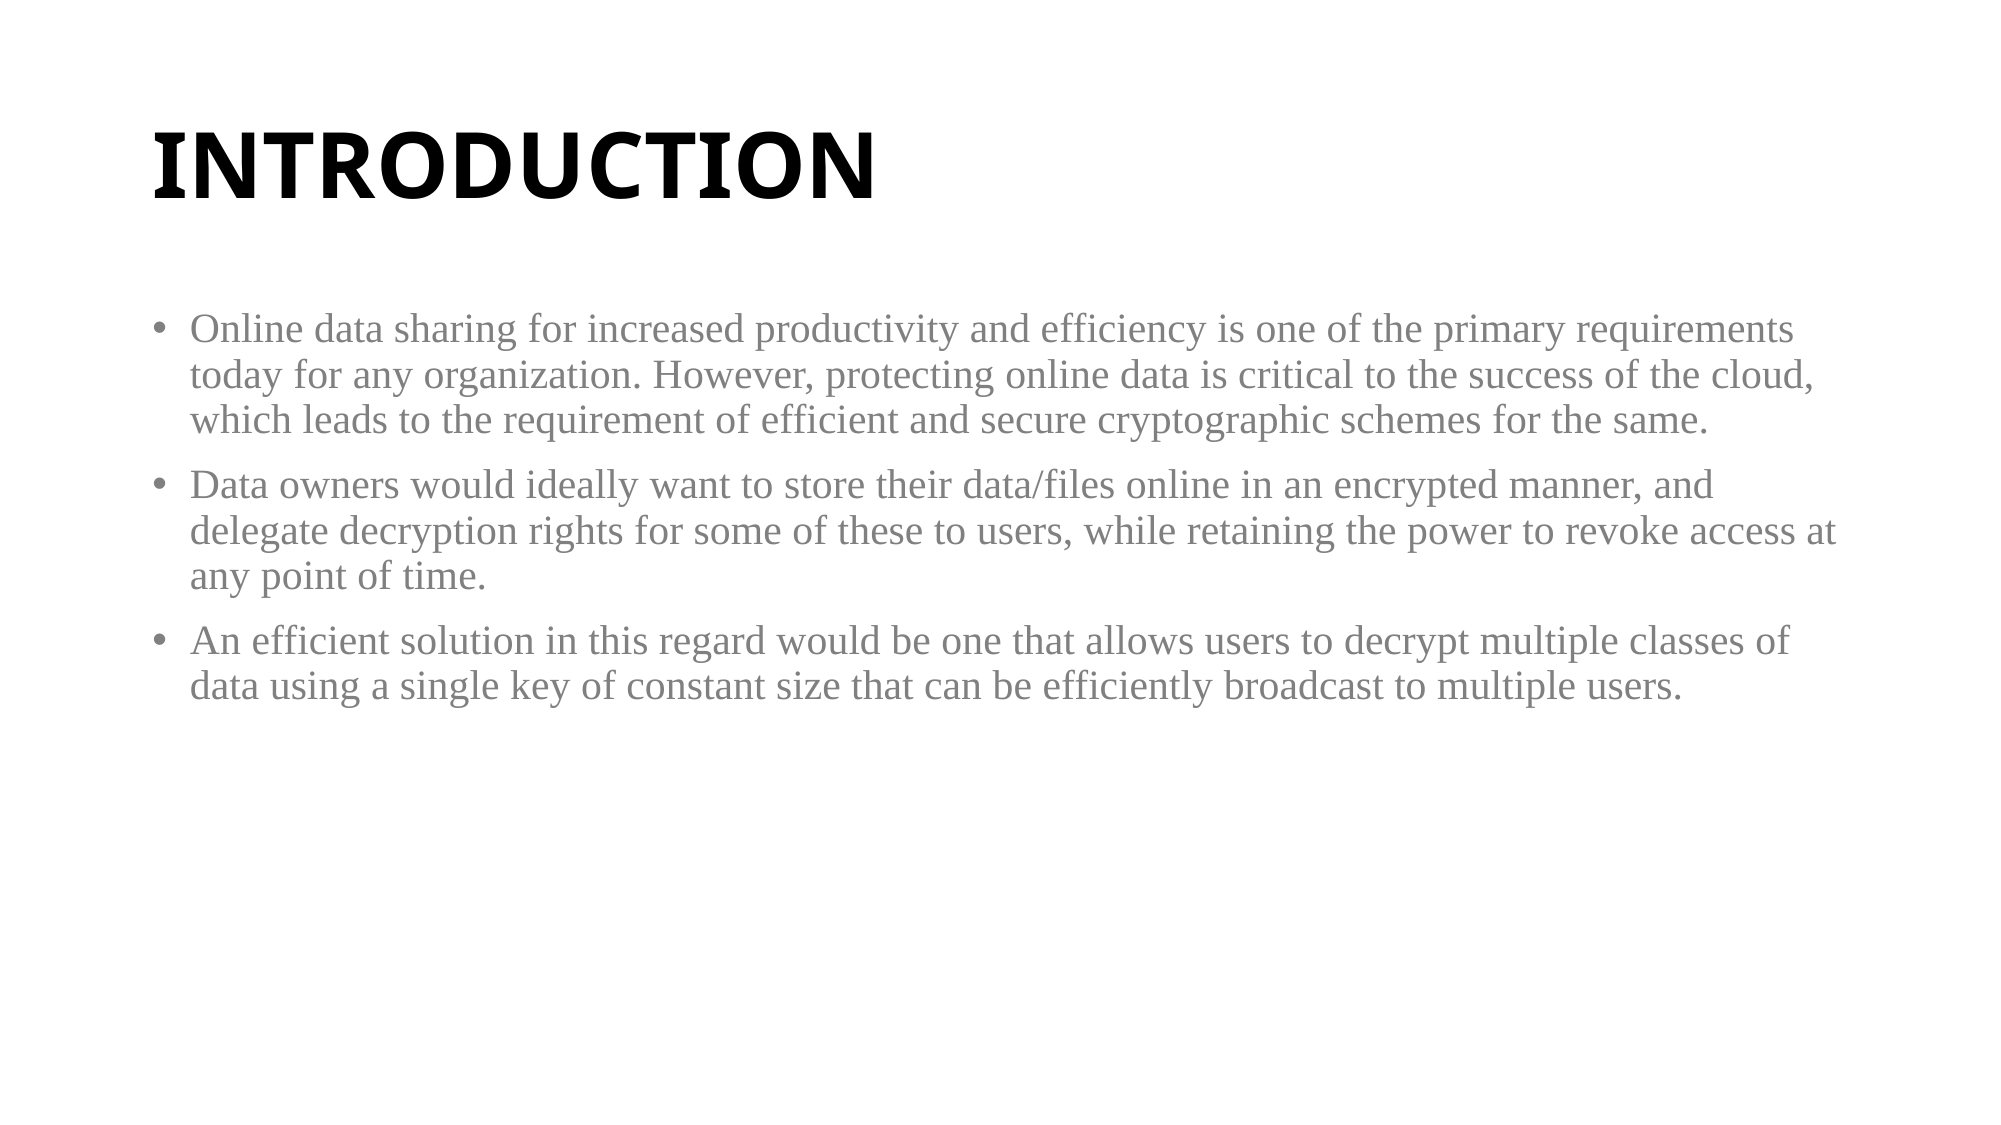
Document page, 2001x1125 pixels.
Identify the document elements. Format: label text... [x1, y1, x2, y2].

title INTRODUCTION [137, 59, 1863, 278]
list Online data sharing for increased productivity and efficiency is one of the primary requirements today for any organization. However, protecting online data is critical to the success of the cloud, which leads to the requirement of efficient and secure cryptographic schemes for the same. Data owners would ideally want to store their data/files online in an encrypted manner, and delegate decryption rights for some of these to users, while retaining the power to revoke access at any point of time. An efficient solution in this regard would be one that allows users to decrypt multiple classes of data using a single key of constant size that can be efficiently broadcast to multiple users. [137, 299, 1863, 1014]
